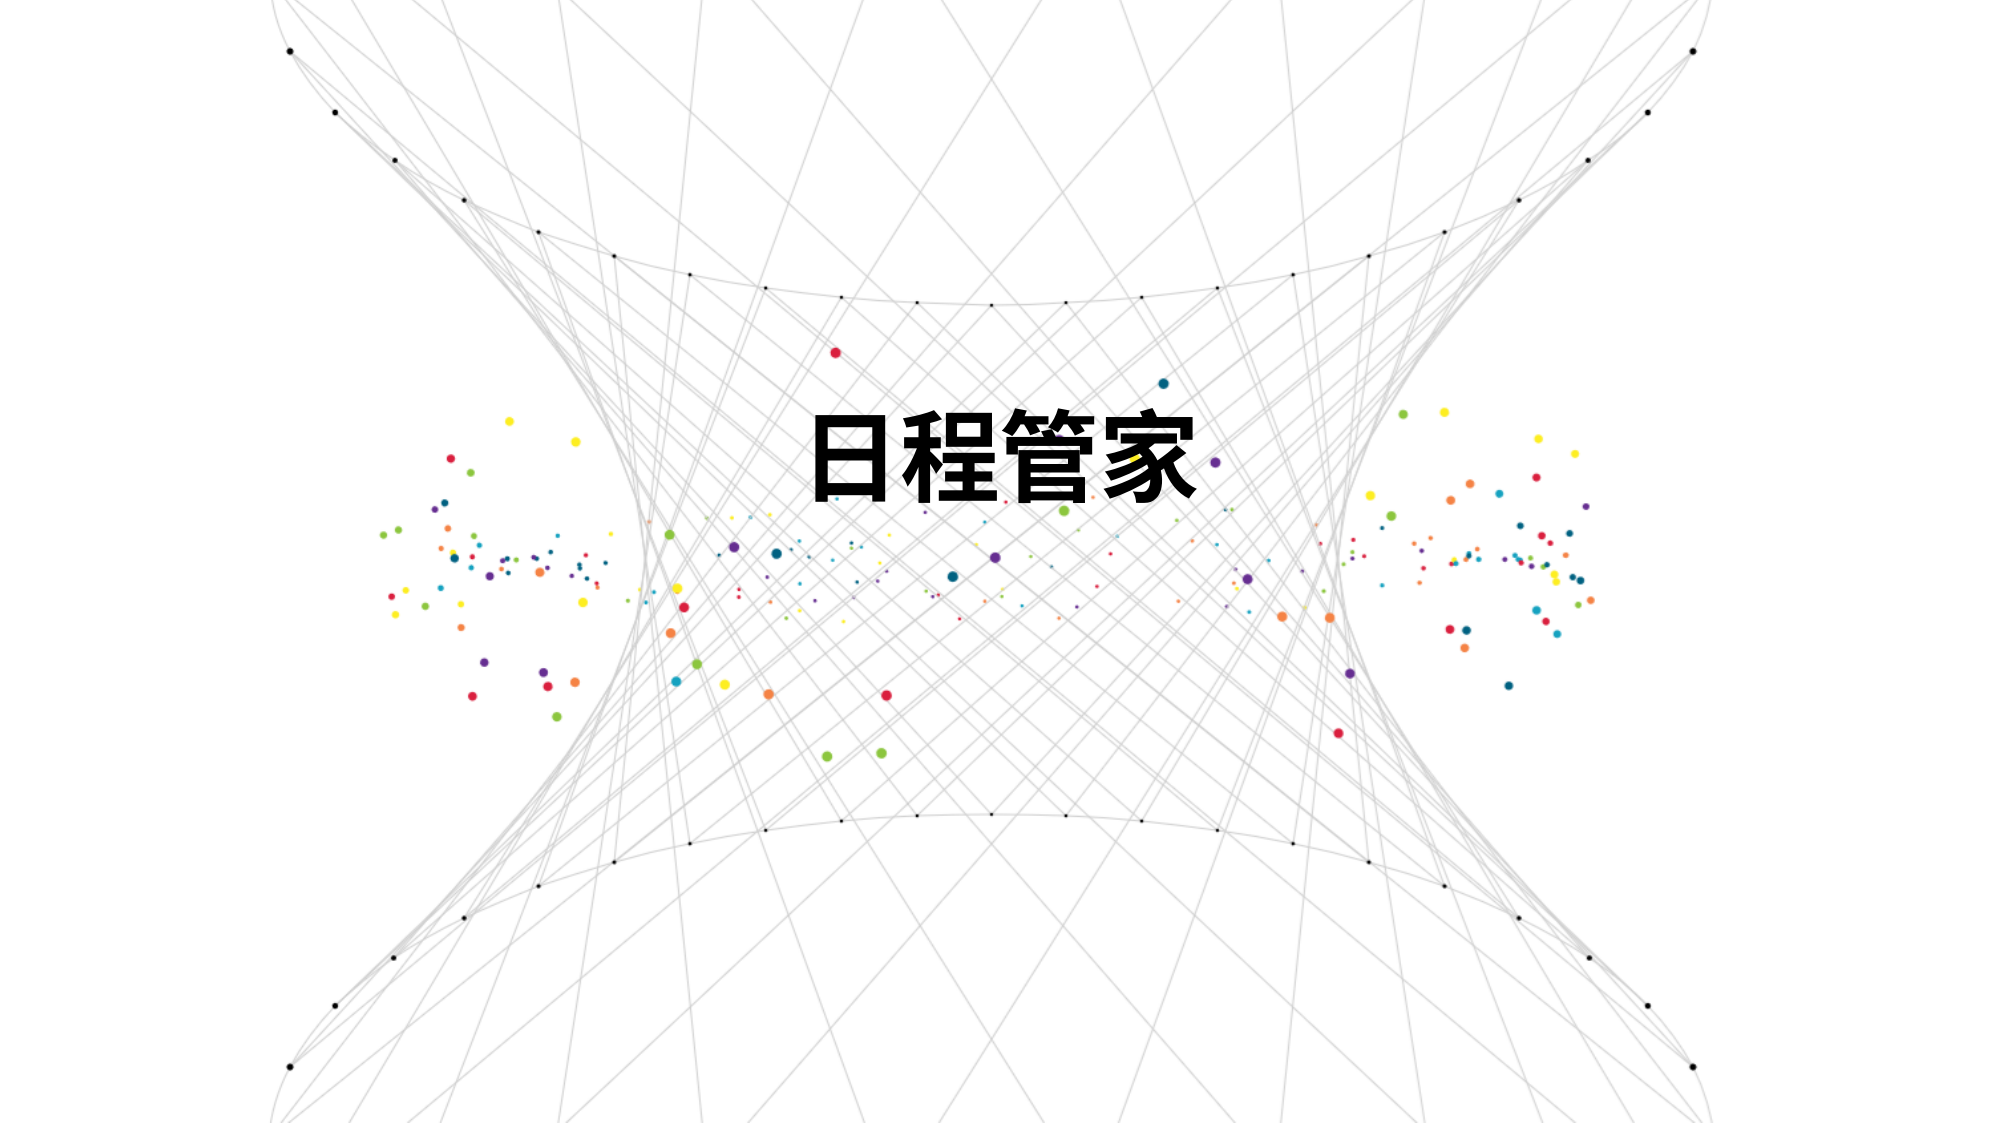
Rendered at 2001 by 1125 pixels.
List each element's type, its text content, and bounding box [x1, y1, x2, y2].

picture [156, 0, 1878, 1123]
text_box 日程管家 [785, 387, 1215, 522]
